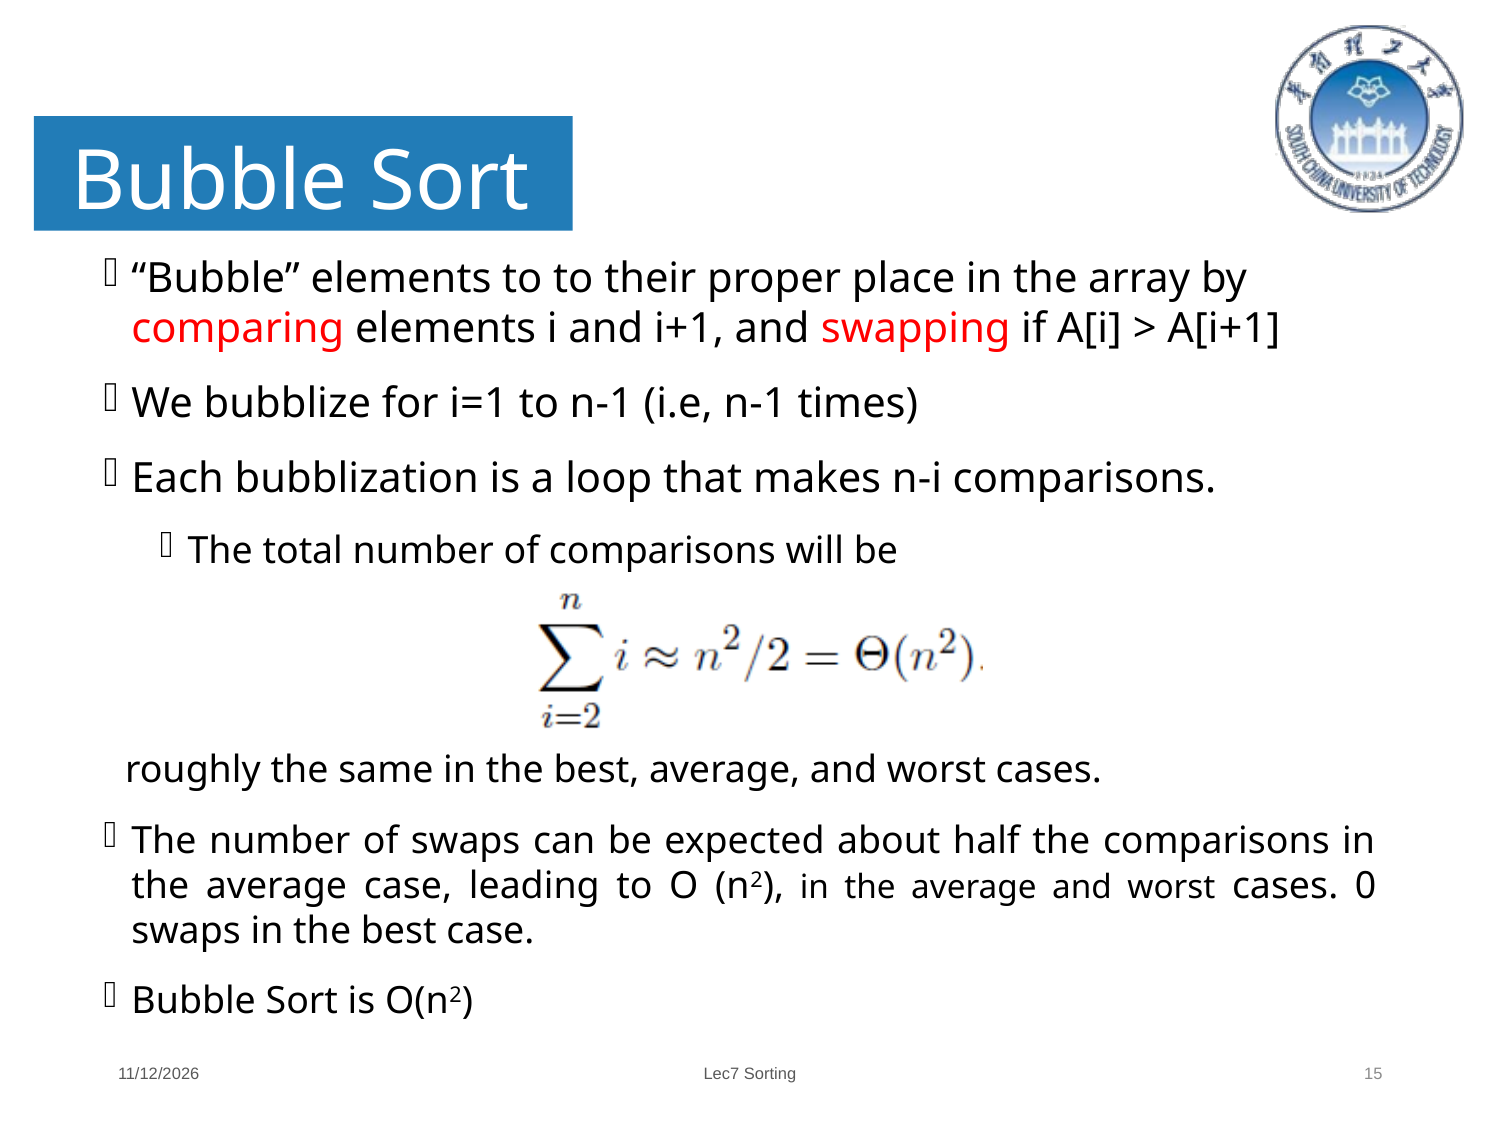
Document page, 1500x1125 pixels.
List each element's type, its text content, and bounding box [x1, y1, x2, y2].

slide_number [103, 1042, 441, 1103]
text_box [744, 552, 756, 573]
picture [522, 577, 984, 753]
picture [1269, 18, 1472, 221]
footer Lec7 Sorting [496, 1042, 1004, 1103]
slide_number 15 [1060, 1042, 1398, 1103]
text_box [33, 115, 574, 232]
text_box Bubble Sort [60, 123, 1188, 242]
list “Bubble” elements to to their proper place in the array by comparing elements i and i+1, and swapping if A[i] > A[i+1] We bubblize for i=1 to n-1 (i.e, n-1 times) Each bubblization is a loop that makes n-i comparisons. The total number of comparisons will be roughly the same in the best, average, and worst cases. The number of swaps can be expected about half the comparisons in the average case, leading to O (n2), in the average and worst cases. 0 swaps in the best case. Bubble Sort is O(n2) [88, 243, 1392, 970]
